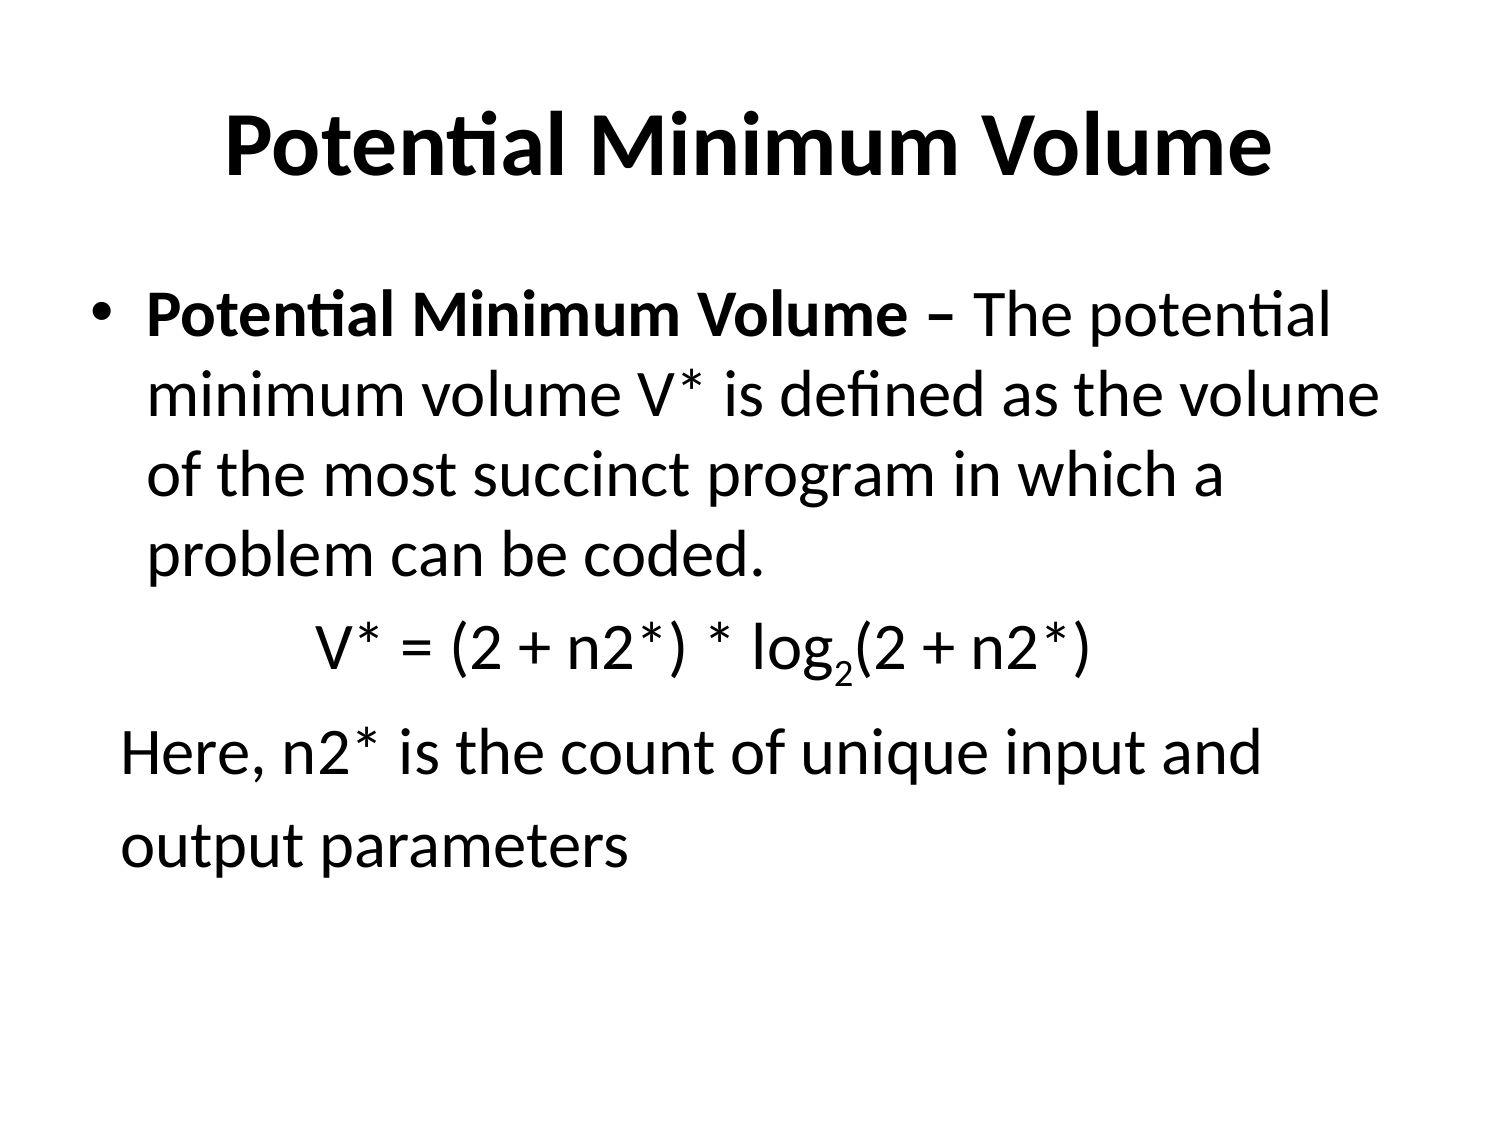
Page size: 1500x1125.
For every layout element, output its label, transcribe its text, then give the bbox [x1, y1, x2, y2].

title Potential Minimum Volume [75, 45, 1425, 233]
list Potential Minimum Volume – The potential minimum volume V* is defined as the volume of the most succinct program in which a problem can be coded. V* = (2 + n2*) * log2(2 + n2*) Here, n2* is the count of unique input and output parameters [75, 262, 1425, 1005]
